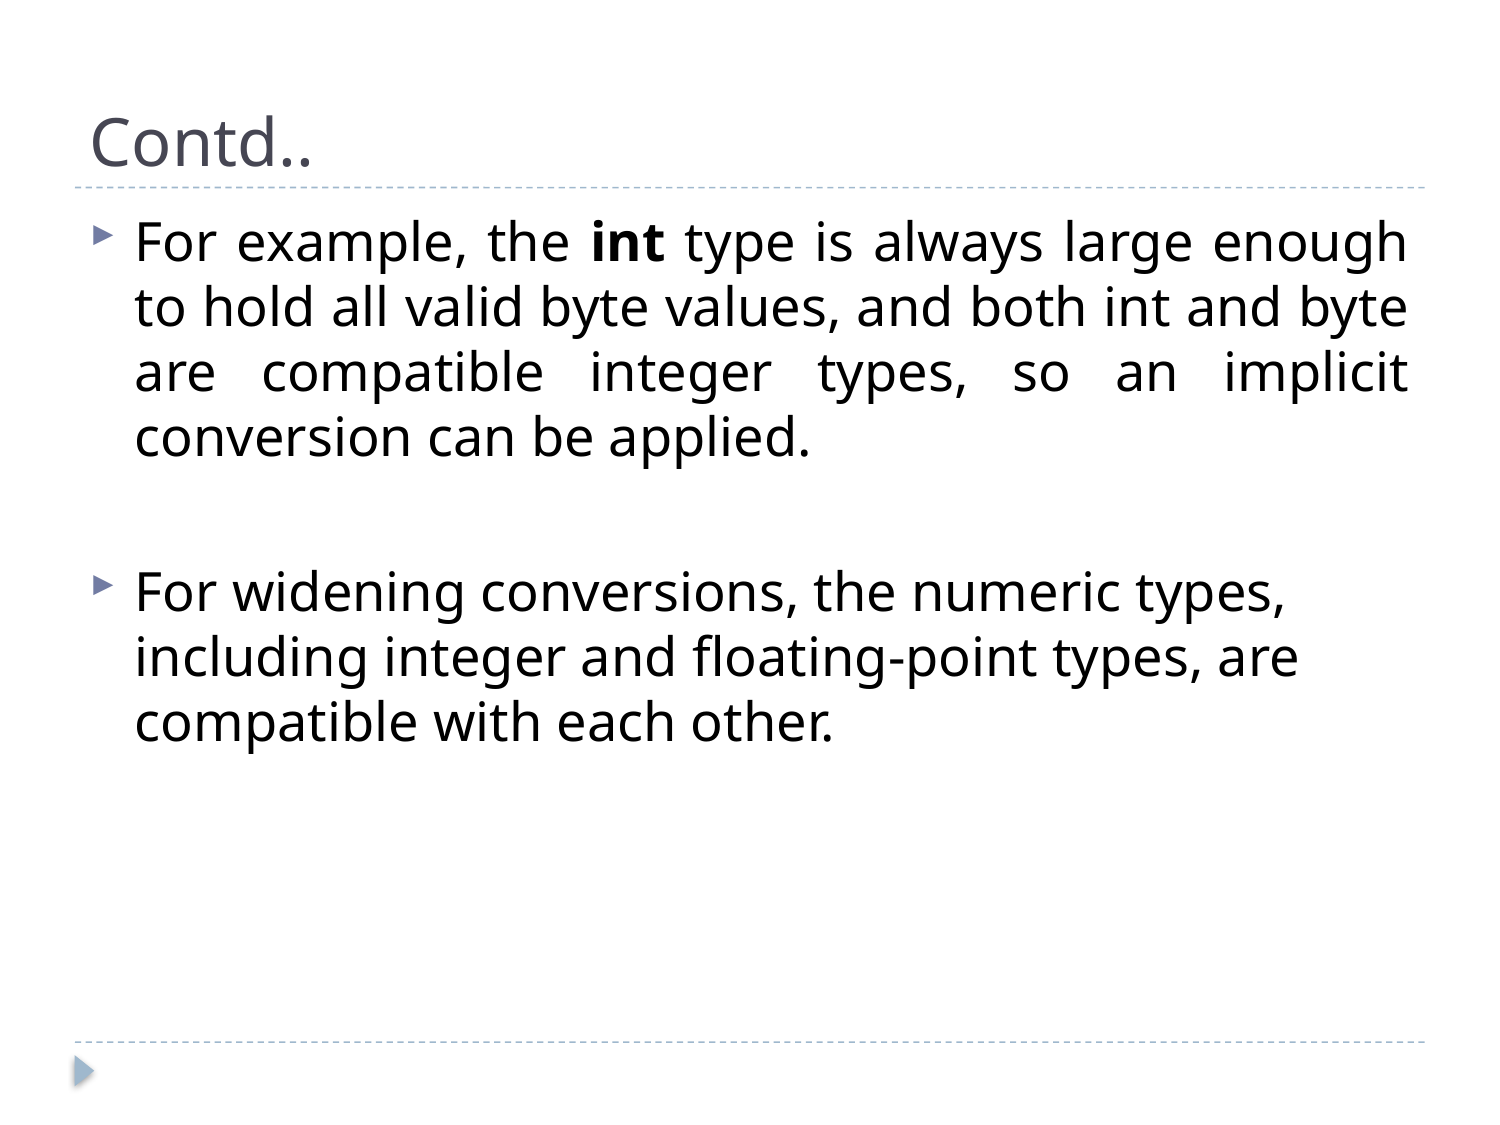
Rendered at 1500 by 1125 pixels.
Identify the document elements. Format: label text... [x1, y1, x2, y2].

list For example, the int type is always large enough to hold all valid byte values, and both int and byte are compatible integer types, so an implicit conversion can be applied. For widening conversions, the numeric types, including integer and floating-point types, are compatible with each other. [75, 200, 1425, 1010]
title Contd.. [75, 24, 1425, 188]
